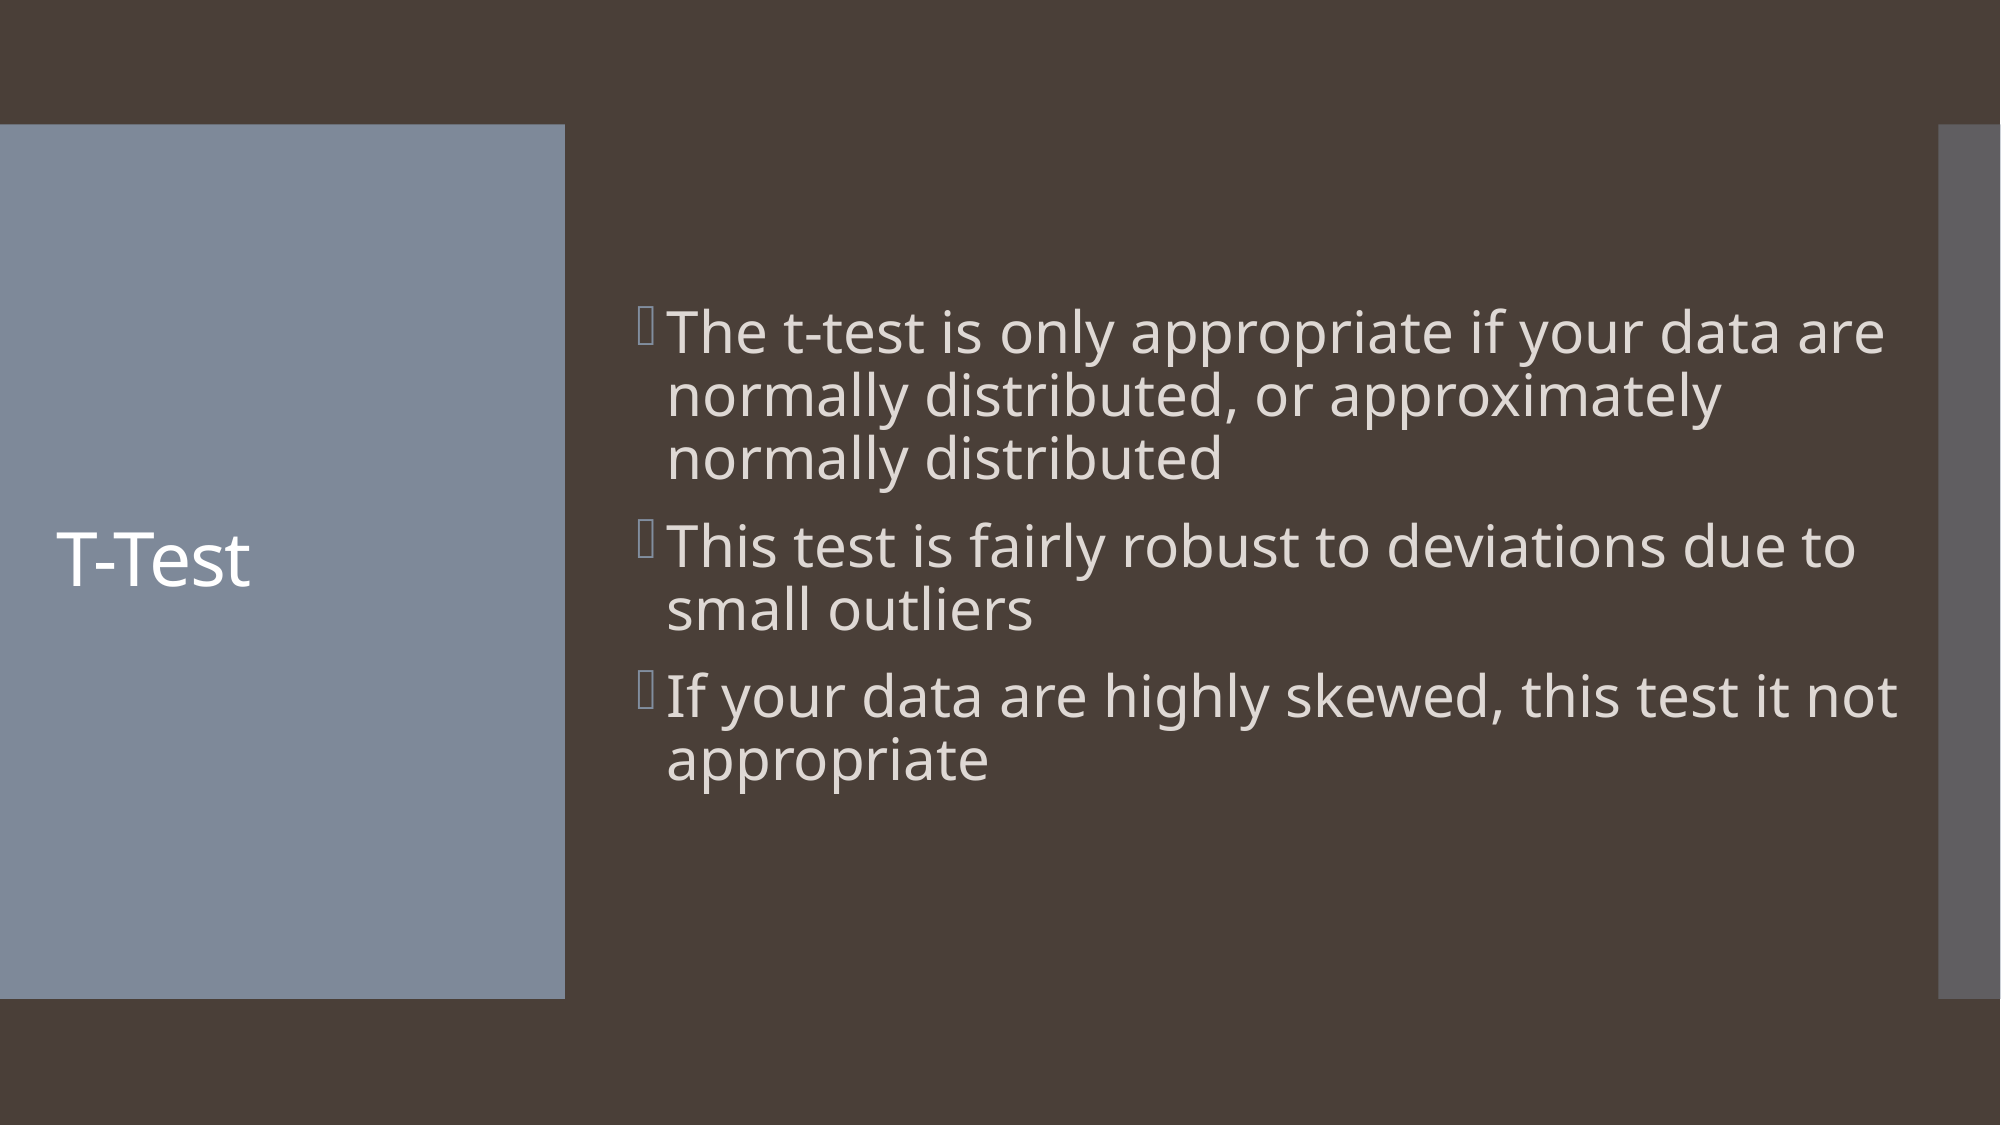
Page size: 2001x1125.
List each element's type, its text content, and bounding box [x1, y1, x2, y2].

title T-Test [41, 184, 525, 940]
list The t-test is only appropriate if your data are normally distributed, or approximately normally distributed This test is fairly robust to deviations due to small outliers If your data are highly skewed, this test it not appropriate [621, 101, 1926, 996]
